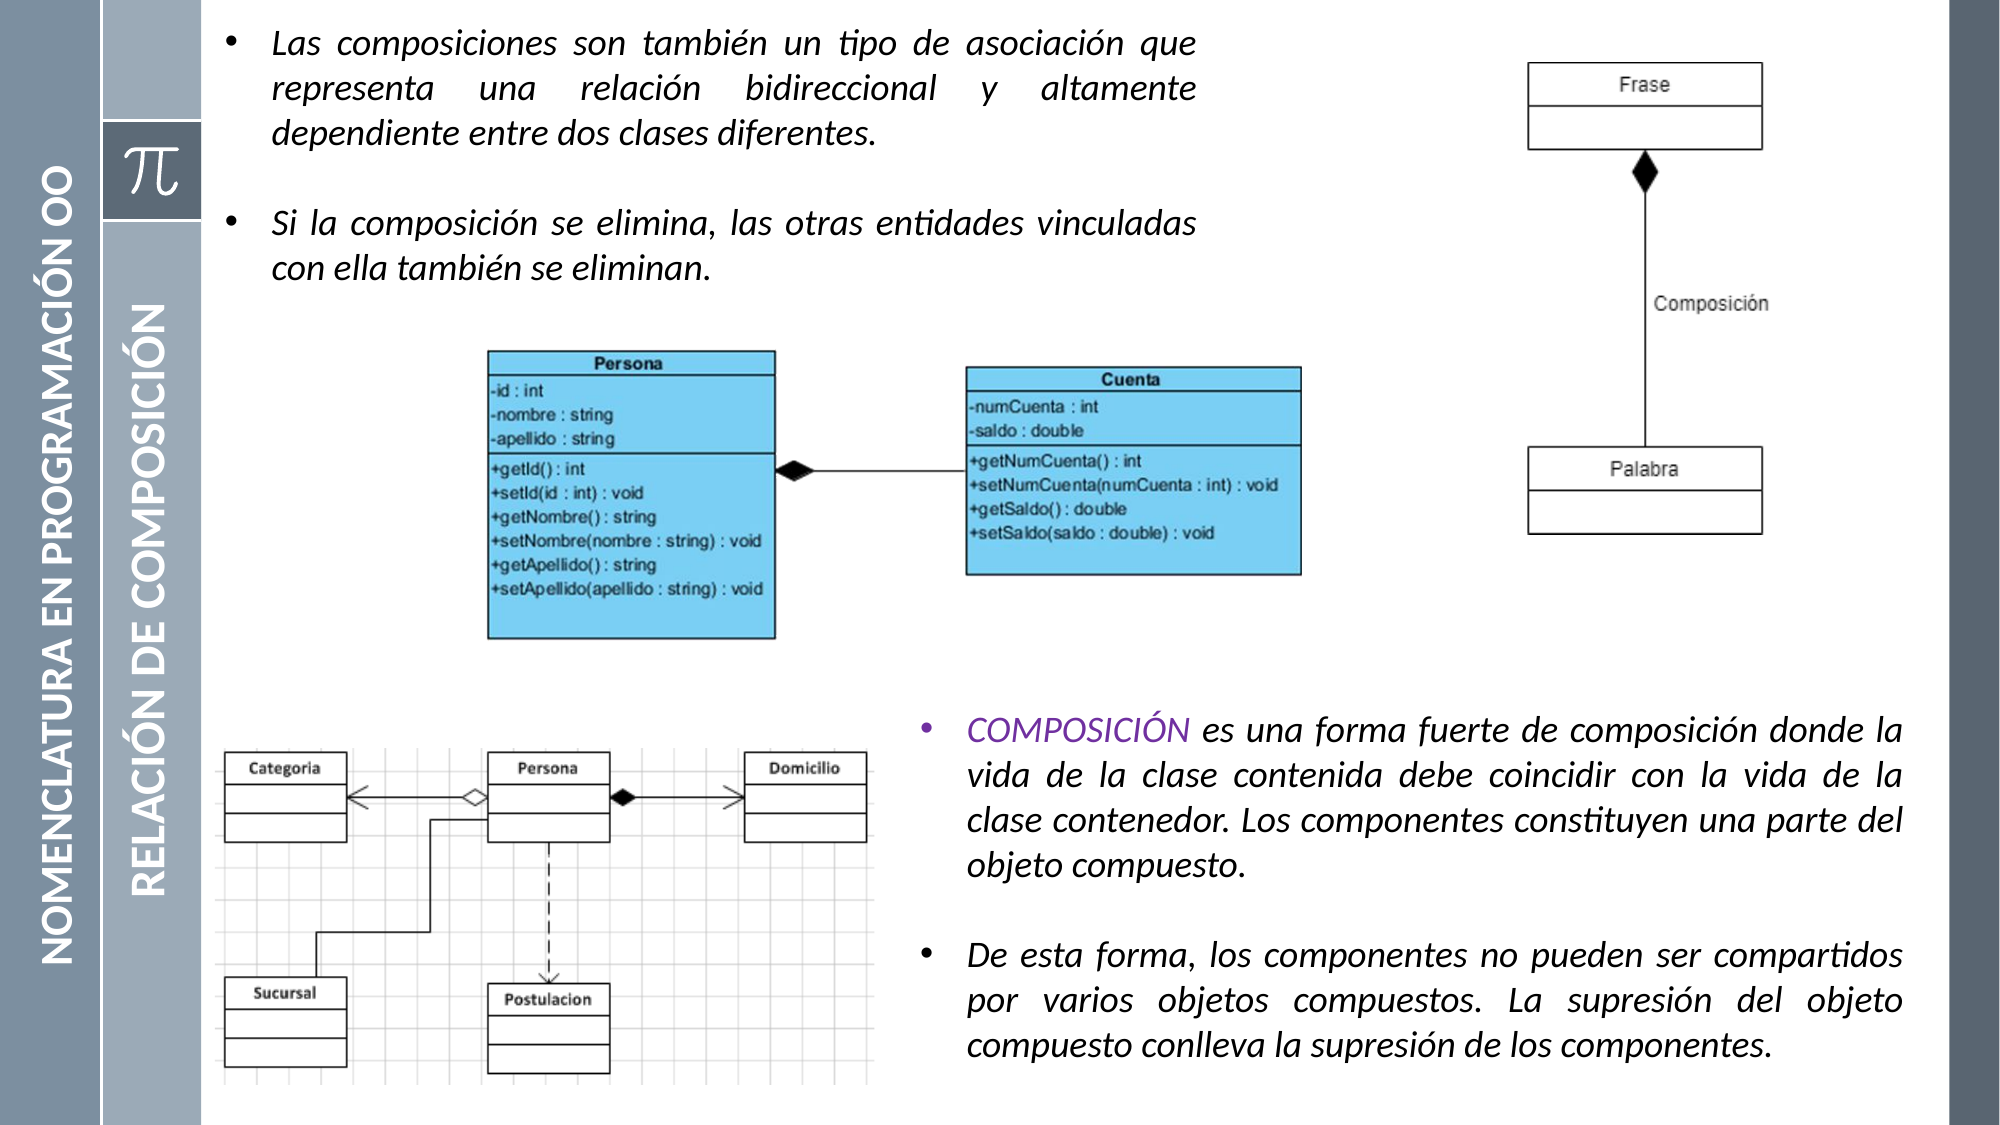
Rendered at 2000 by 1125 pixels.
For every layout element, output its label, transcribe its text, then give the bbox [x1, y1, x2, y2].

text_box COMPOSICIÓN es una forma fuerte de composición donde la vida de la clase contenida debe coincidir con la vida de la clase contenedor. Los componentes constituyen una parte del objeto compuesto. De esta forma, los componentes no pueden ser compartidos por varios objetos compuestos. La supresión del objeto compuesto conlleva la supresión de los componentes. [905, 697, 1919, 1072]
picture [214, 748, 875, 1085]
picture [1514, 62, 1770, 535]
text_box RELACIÓN DE COMPOSICIÓN [106, 287, 182, 914]
picture [484, 338, 1302, 644]
text_box NOMENCLATURA EN PROGRAMACIÓN OO [18, 150, 89, 982]
text_box Las composiciones son también un tipo de asociación que representa una relación bidireccional y altamente dependiente entre dos clases diferentes. Si la composición se elimina, las otras entidades vinculadas con ella también se eliminan. [210, 10, 1213, 296]
